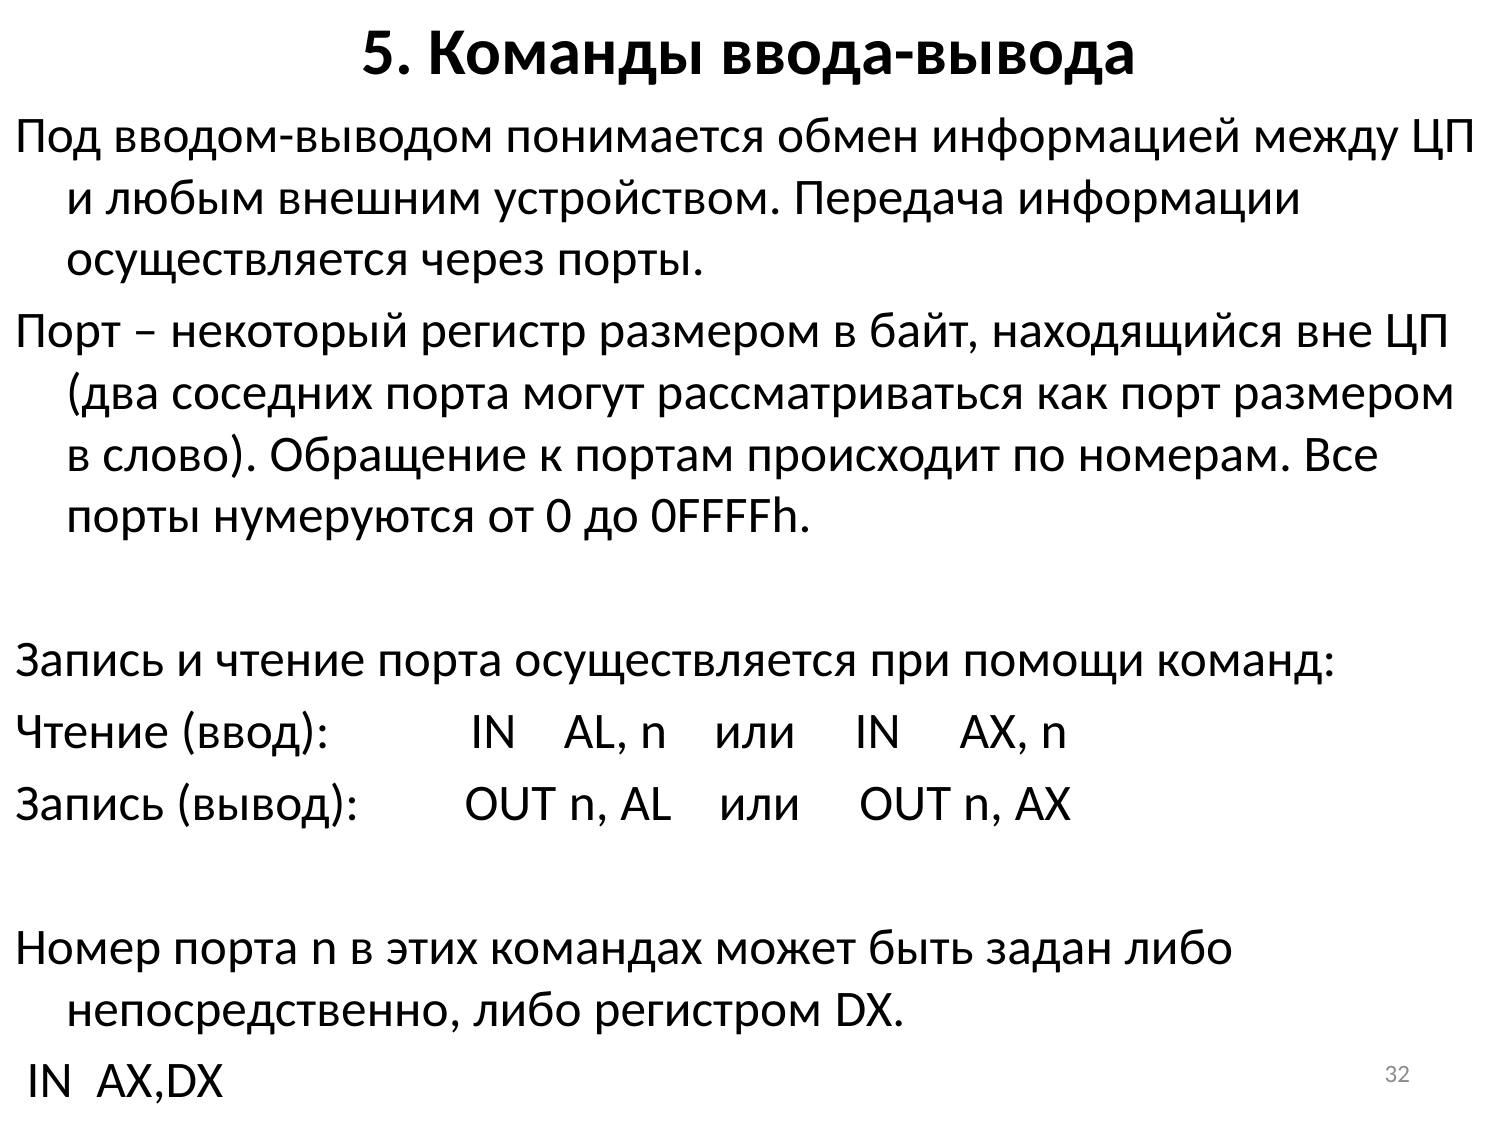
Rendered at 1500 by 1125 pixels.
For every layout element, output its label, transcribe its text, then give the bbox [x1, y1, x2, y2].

list Под вводом-выводом понимается обмен информацией между ЦП и любым внешним устройством. Передача информации осуществляется через порты. Порт – некоторый регистр размером в байт, находящийся вне ЦП (два соседних порта могут рассматриваться как порт размером в слово). Обращение к портам происходит по номерам. Все порты нумеруются от 0 до 0FFFFh. Запись и чтение порта осуществляется при помощи команд: Чтение (ввод): IN AL, n или IN AX, n Запись (вывод): OUT n, AL или OUT n, AX Номер порта n в этих командах может быть задан либо непосредственно, либо регистром DX. IN AX,DX [0, 93, 1500, 1125]
title 5. Команды ввода-вывода [75, 0, 1425, 93]
slide_number 32 [1074, 1042, 1425, 1103]
